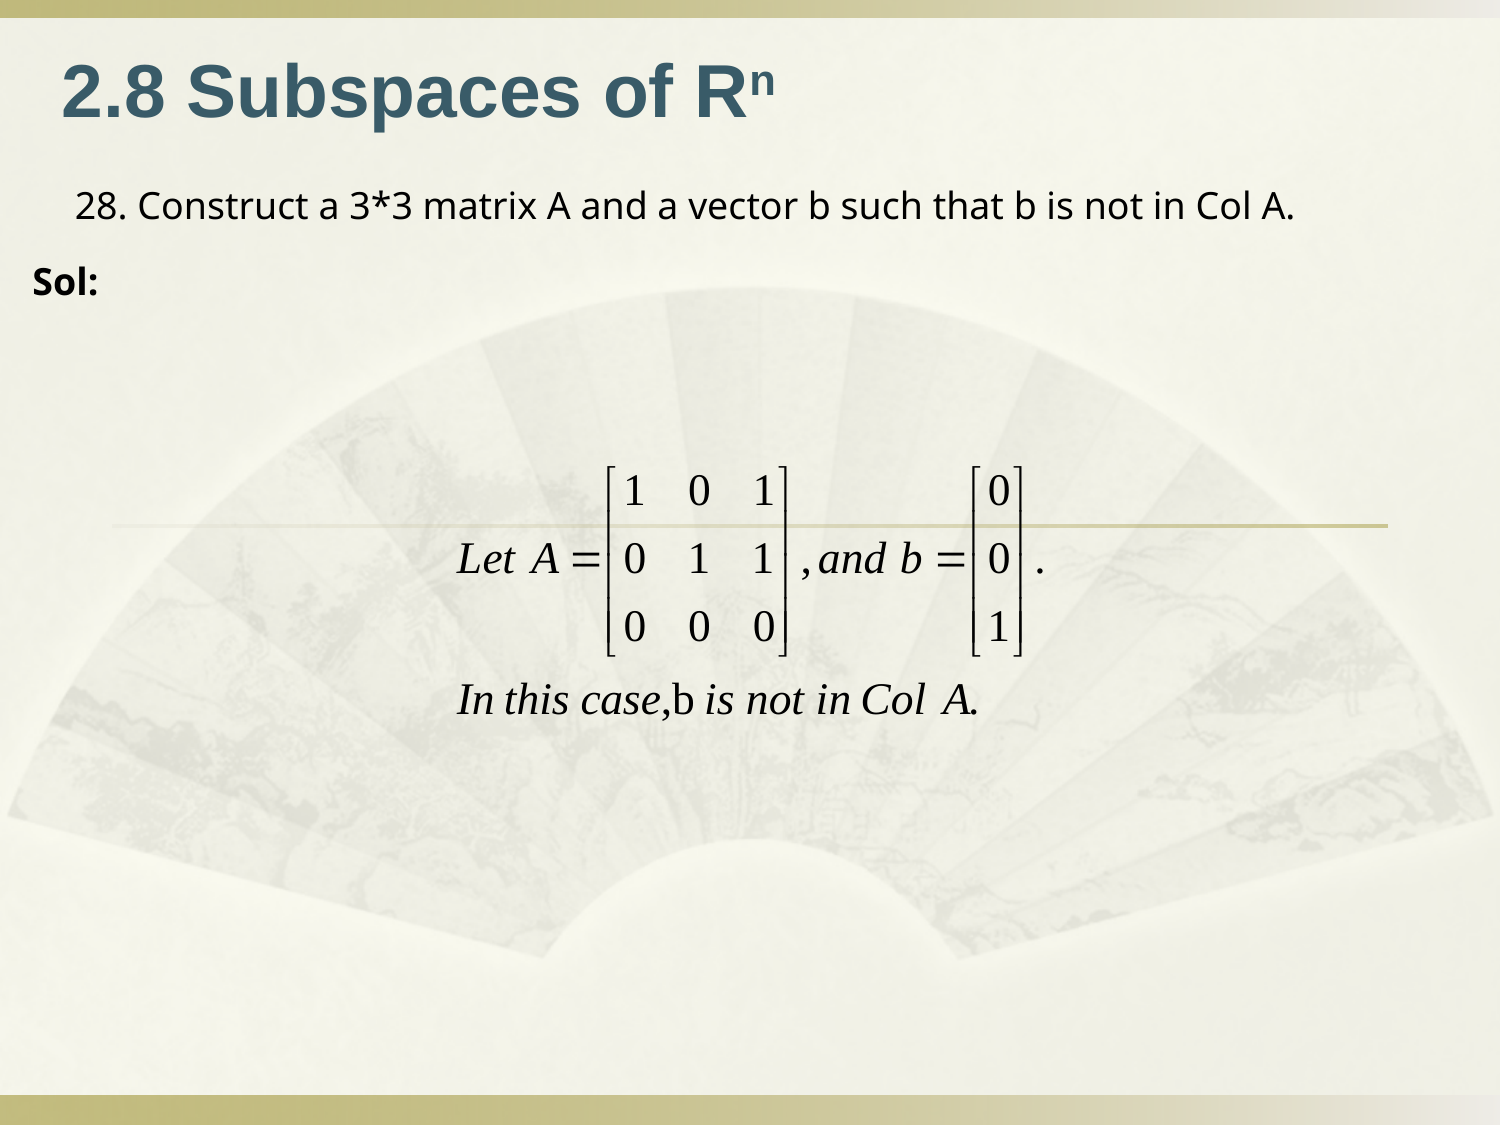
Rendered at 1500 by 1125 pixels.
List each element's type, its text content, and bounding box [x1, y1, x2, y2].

text_box 2.8 Subspaces of Rn [47, 35, 791, 140]
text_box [448, 455, 1052, 737]
text_box Sol: [17, 228, 1483, 311]
text_box 28. Construct a 3*3 matrix A and a vector b such that b is not in Col A. [60, 152, 1442, 228]
